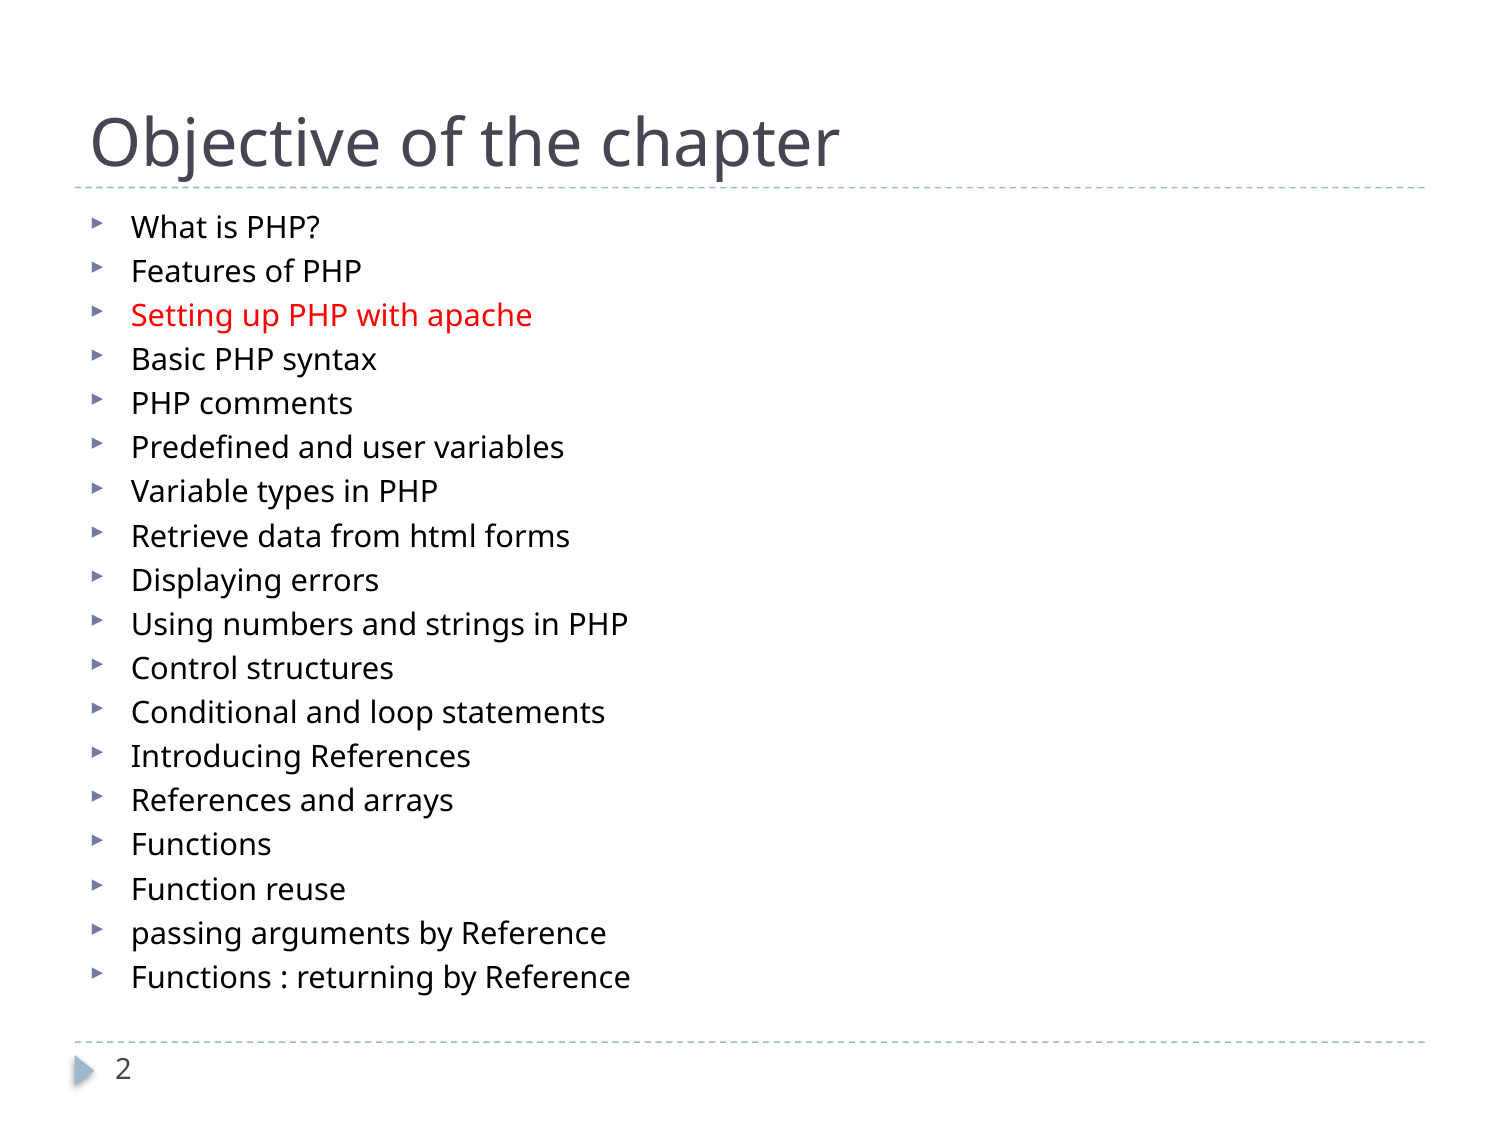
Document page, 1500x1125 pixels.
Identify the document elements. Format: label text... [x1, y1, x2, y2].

title Objective of the chapter [75, 24, 1425, 188]
list What is PHP? Features of PHP Setting up PHP with apache Basic PHP syntax PHP comments Predefined and user variables Variable types in PHP Retrieve data from html forms Displaying errors Using numbers and strings in PHP Control structures Conditional and loop statements Introducing References References and arrays Functions Function reuse passing arguments by Reference Functions : returning by Reference [75, 200, 1425, 1010]
slide_number 2 [100, 1042, 426, 1103]
